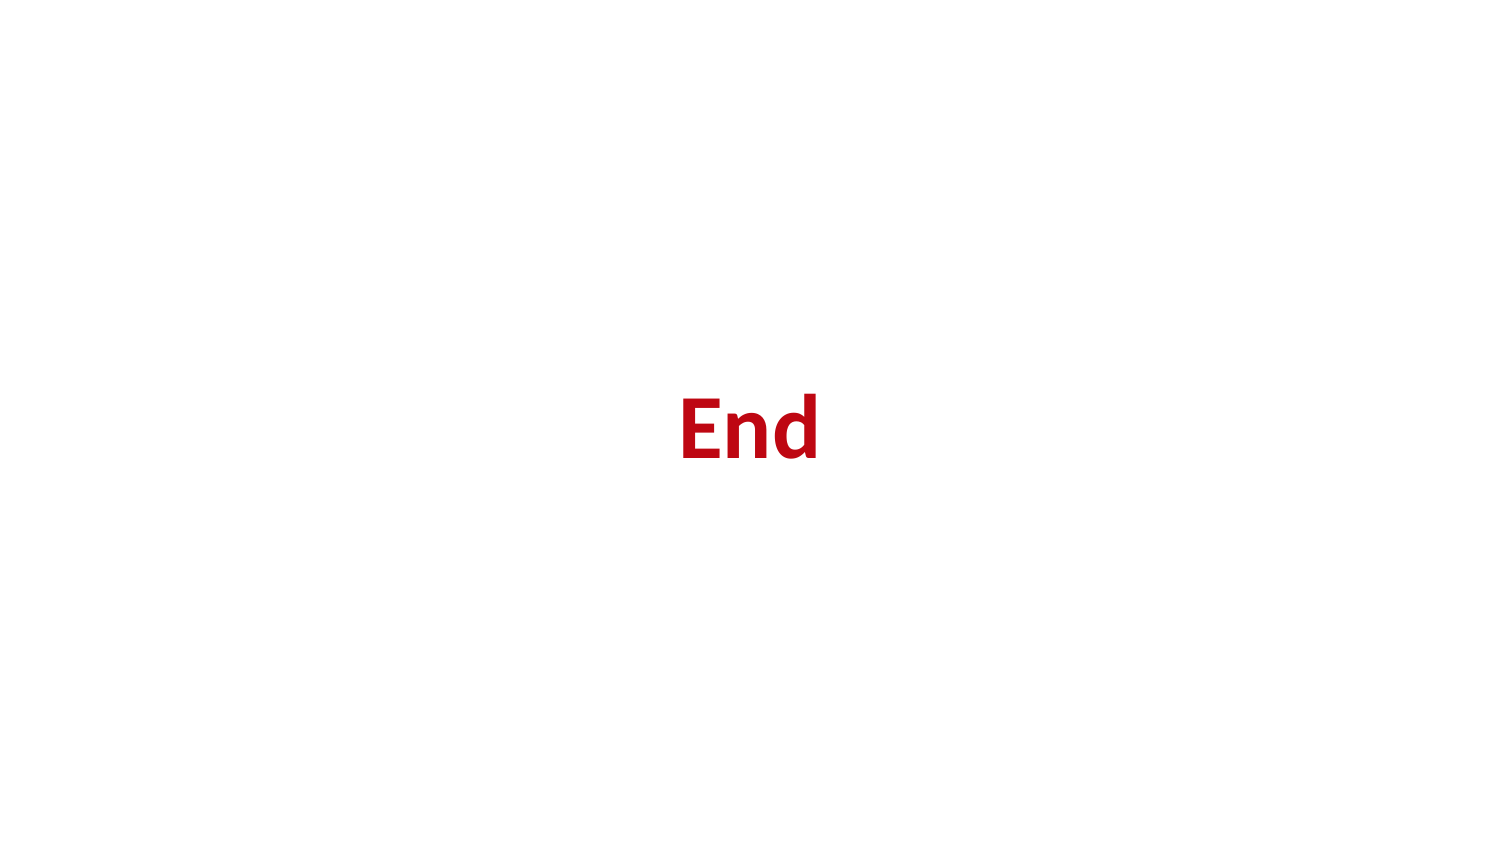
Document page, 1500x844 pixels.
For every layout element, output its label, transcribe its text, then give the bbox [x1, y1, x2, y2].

title End [152, 351, 1348, 493]
